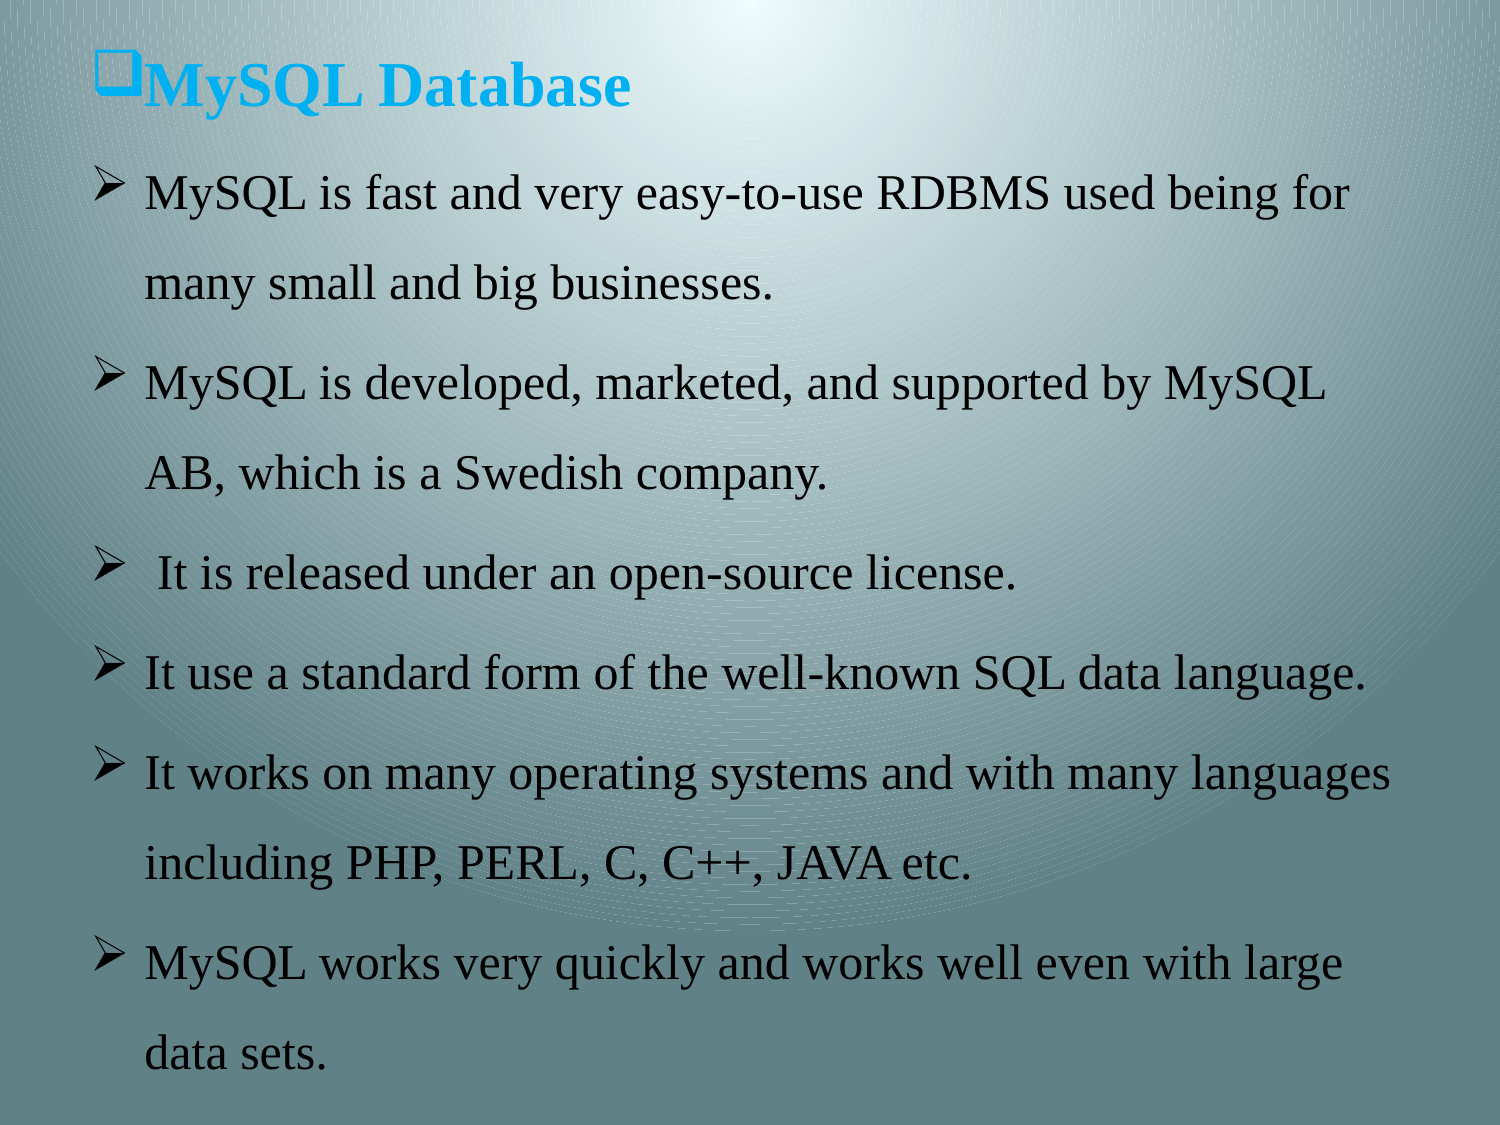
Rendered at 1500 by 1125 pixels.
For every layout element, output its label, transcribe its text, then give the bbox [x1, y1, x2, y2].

list MySQL Database MySQL is fast and very easy-to-use RDBMS used being for many small and big businesses. MySQL is developed, marketed, and supported by MySQL AB, which is a Swedish company. It is released under an open-source license. It use a standard form of the well-known SQL data language. It works on many operating systems and with many languages including PHP, PERL, C, C++, JAVA etc. MySQL works very quickly and works well even with large data sets. [75, 35, 1425, 1090]
